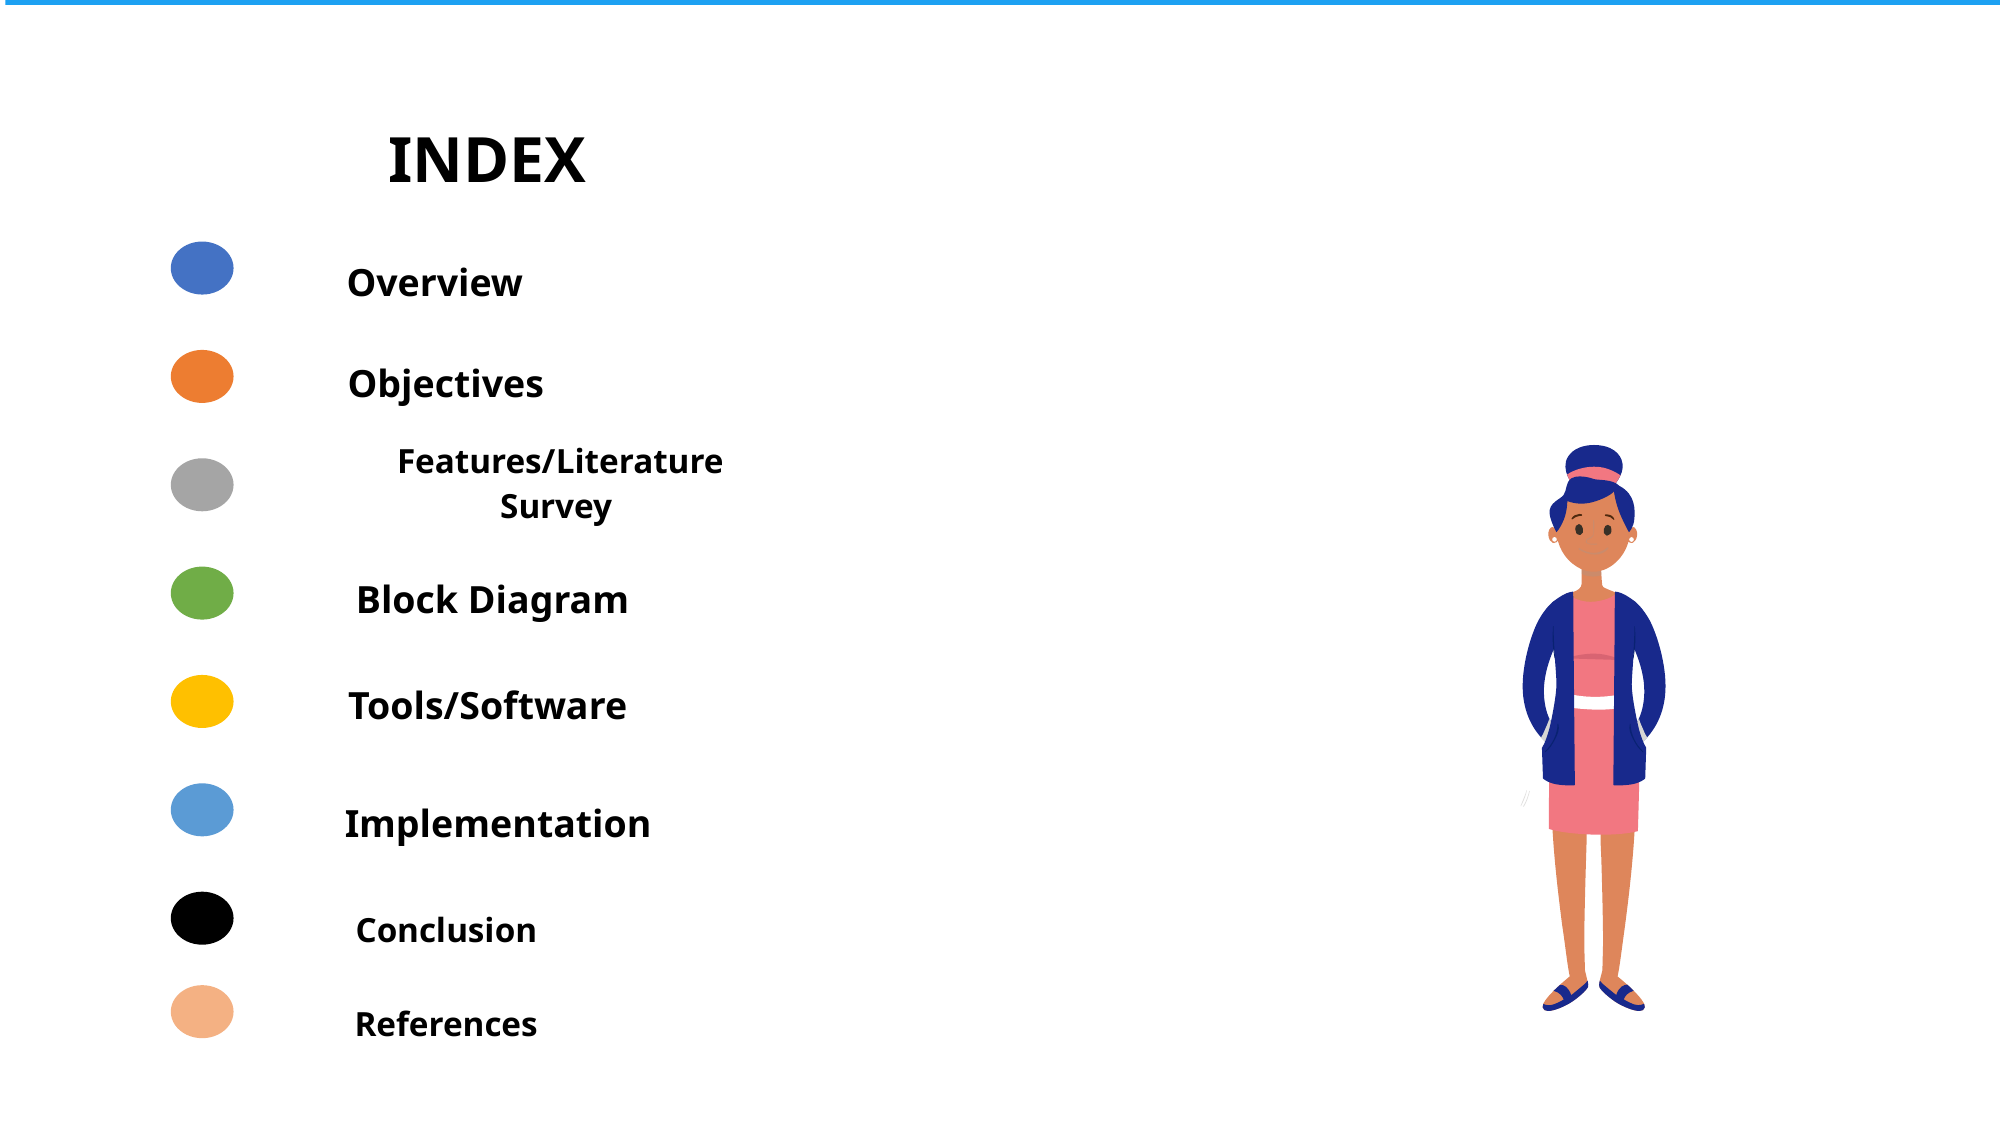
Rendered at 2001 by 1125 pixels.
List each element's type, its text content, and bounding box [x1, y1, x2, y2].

text_box [5, 0, 2000, 5]
title INDEX [38, 109, 937, 215]
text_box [1520, 444, 1667, 1012]
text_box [170, 229, 804, 1069]
